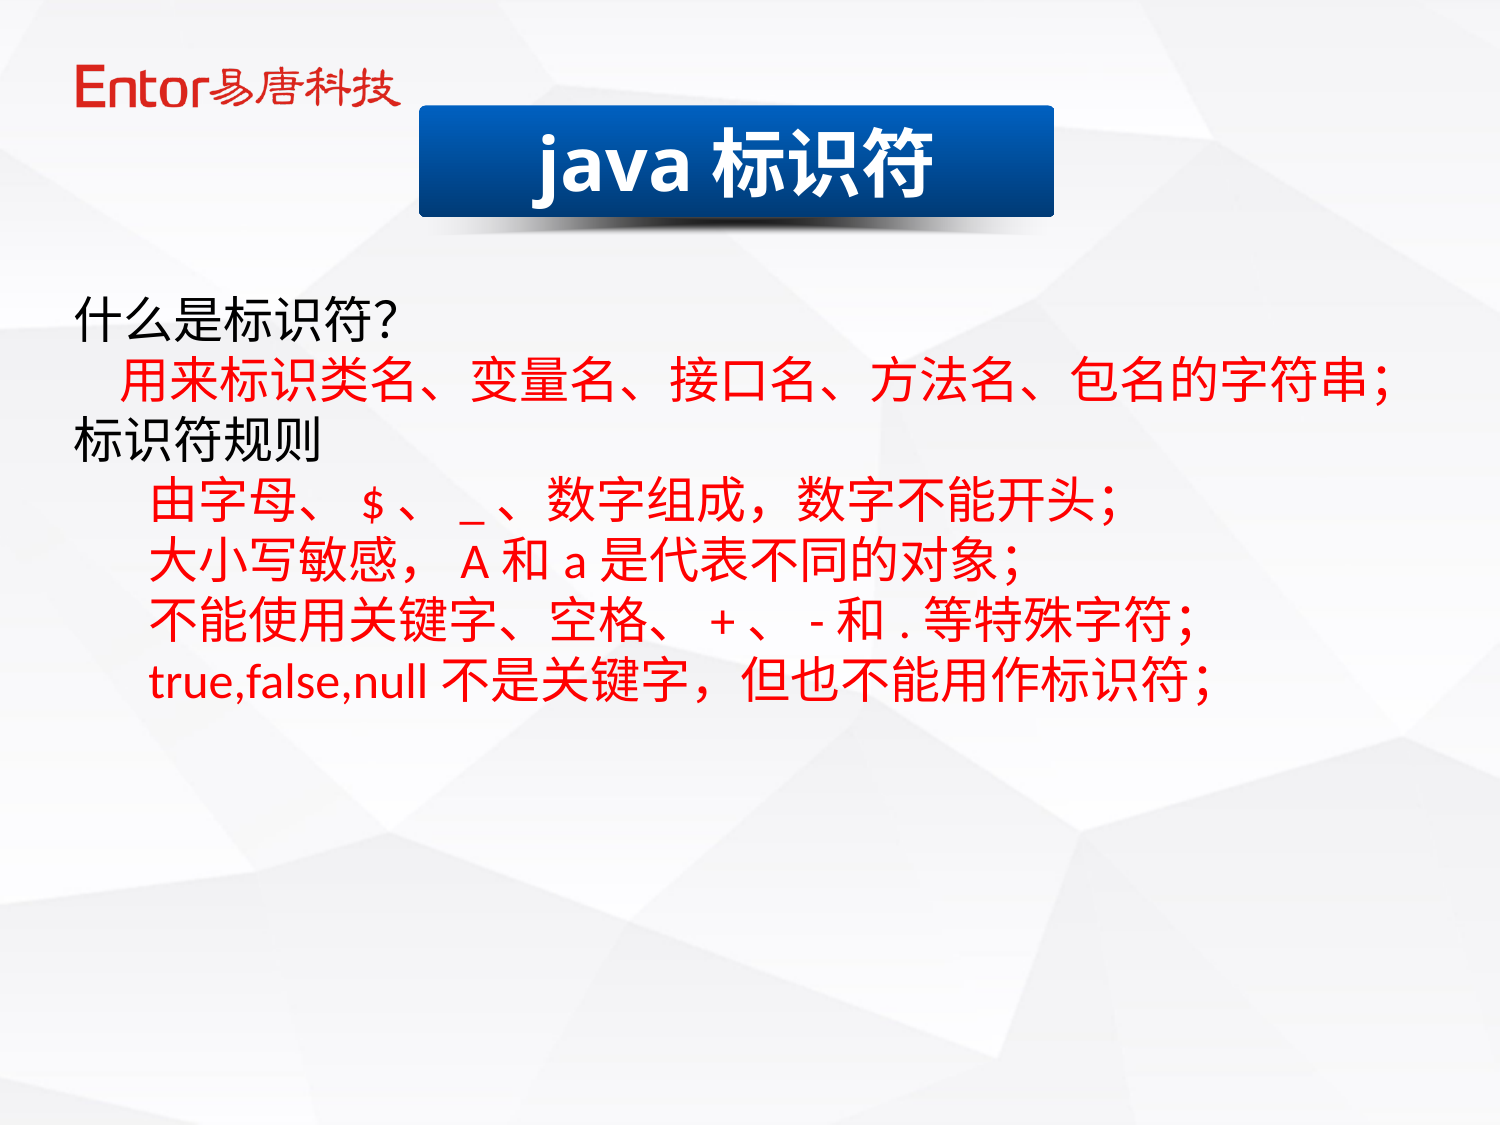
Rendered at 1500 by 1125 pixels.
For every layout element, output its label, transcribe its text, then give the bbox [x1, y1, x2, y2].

text_box 什么是标识符？ 用来标识类名、变量名、接口名、方法名、包名的字符串； 标识符规则 由字母、$、_、数字组成，数字不能开头； 大小写敏感，A和a是代表不同的对象； 不能使用关键字、空格、+、-和.等特殊字符； true,false,null不是关键字，但也不能用作标识符； [58, 281, 1423, 837]
picture [0, 0, 1500, 1125]
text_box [418, 105, 1055, 236]
